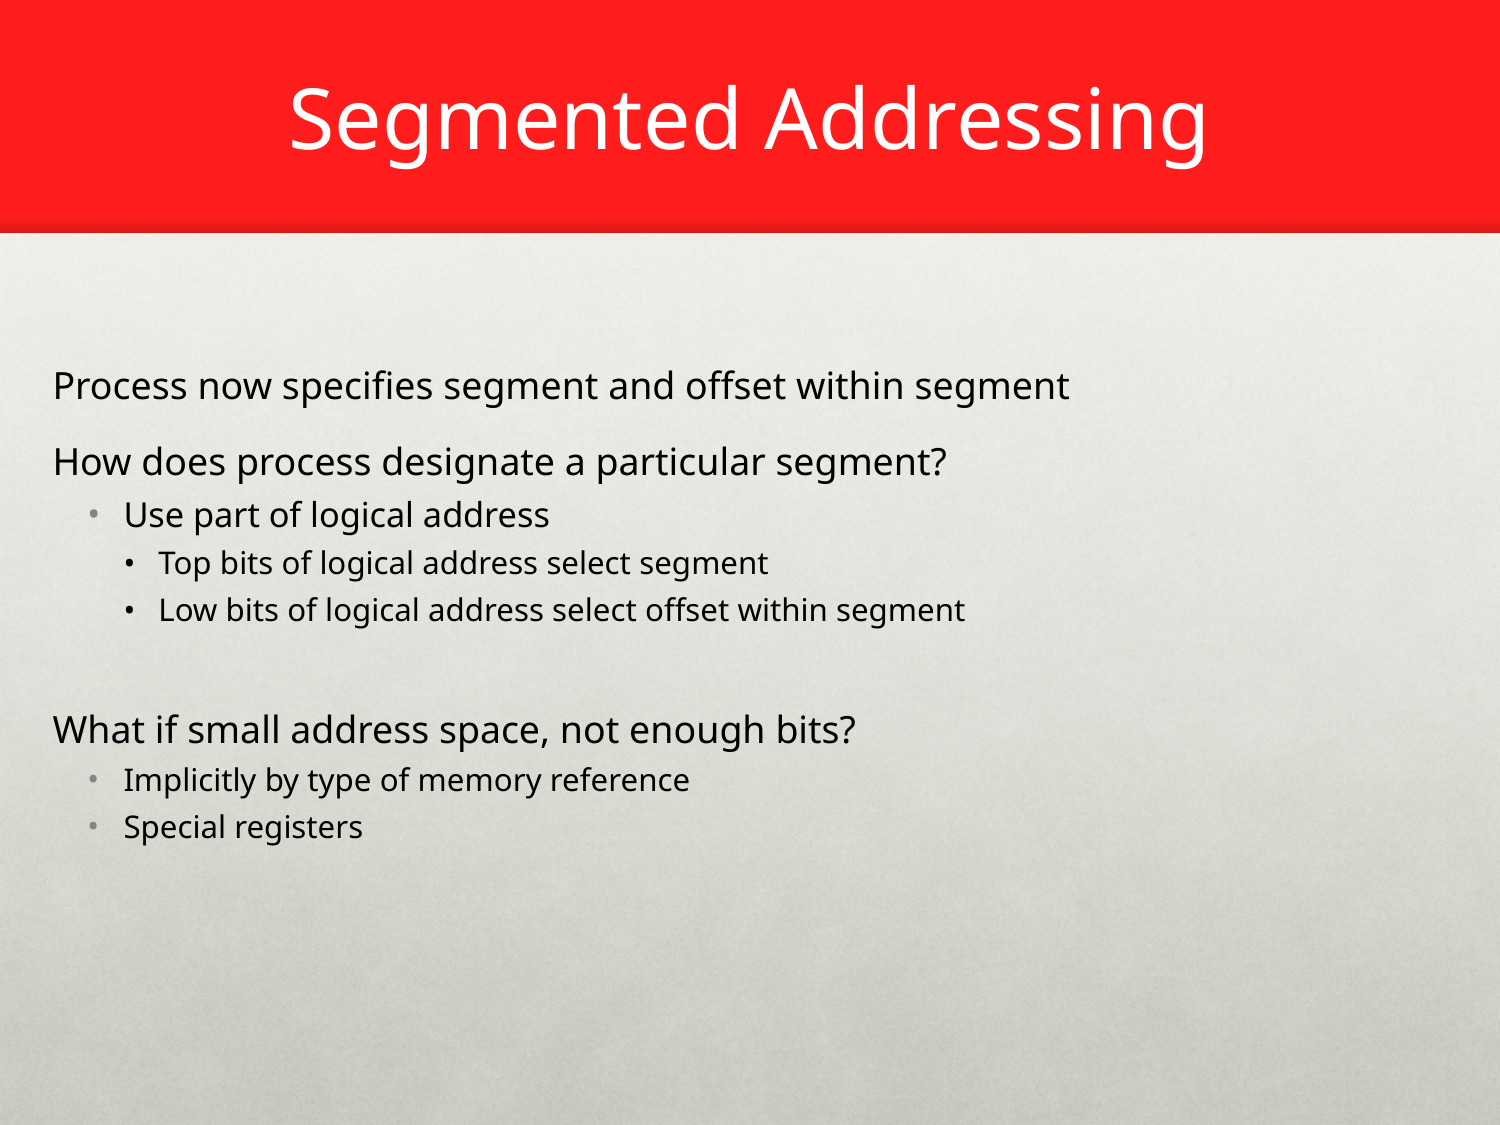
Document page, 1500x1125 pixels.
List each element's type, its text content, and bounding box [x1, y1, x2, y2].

list Process now specifies segment and offset within segment How does process designate a particular segment? Use part of logical address Top bits of logical address select segment Low bits of logical address select offset within segment What if small address space, not enough bits? Implicitly by type of memory reference Special registers [37, 354, 1372, 895]
title Segmented Addressing [127, 10, 1372, 221]
picture [0, 214, 1500, 1125]
